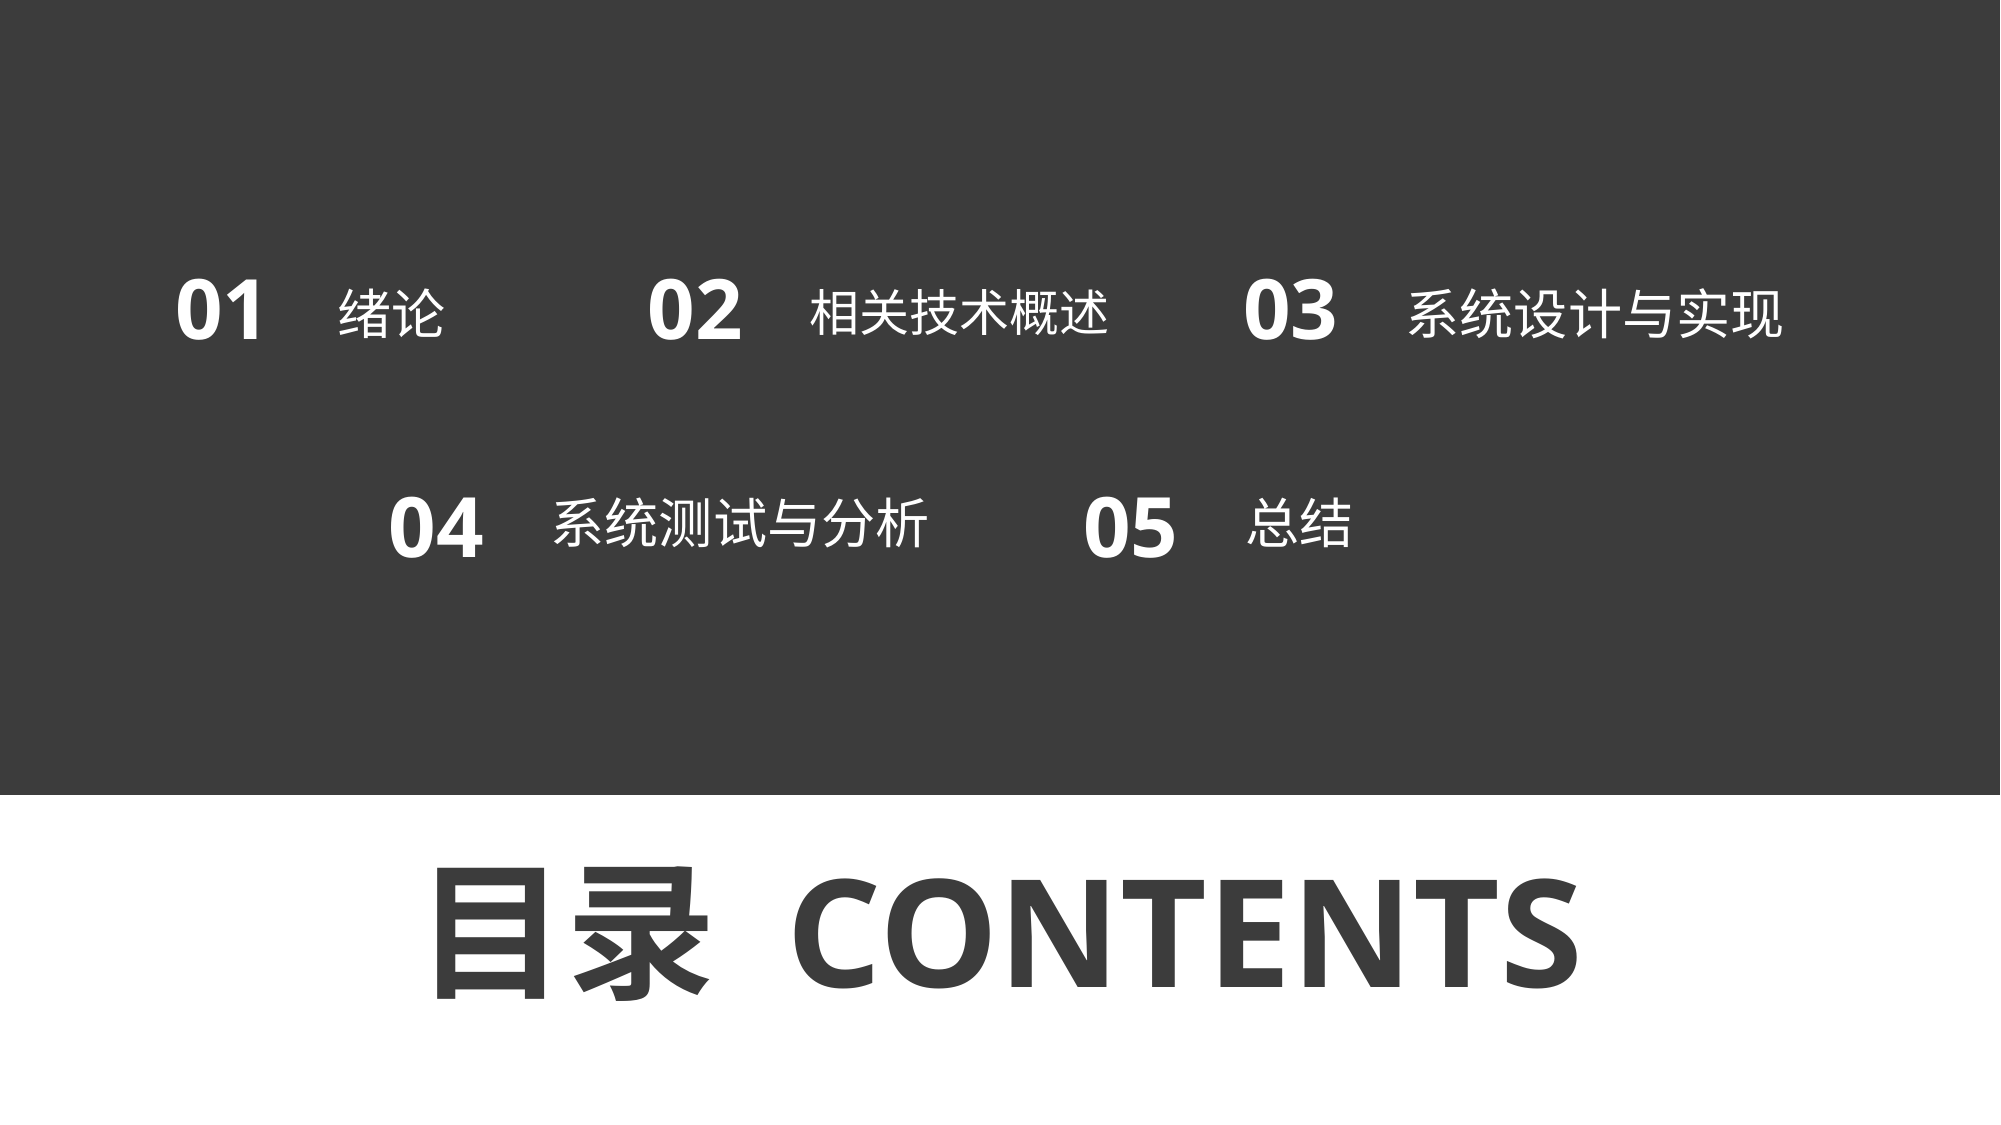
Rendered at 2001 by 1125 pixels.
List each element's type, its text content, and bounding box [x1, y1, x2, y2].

list 总结 [1230, 498, 1538, 554]
list 系统测试与分析 [535, 498, 949, 554]
list 目录 CONTENTS [377, 850, 1623, 1021]
list 绪论 [322, 280, 630, 336]
list 01 [160, 260, 294, 357]
list 相关技术概述 [795, 280, 1150, 336]
list 系统设计与实现 [1390, 280, 1824, 336]
list 03 [1228, 260, 1362, 357]
list 04 [373, 478, 507, 575]
list 02 [633, 260, 766, 357]
list 05 [1068, 478, 1202, 575]
